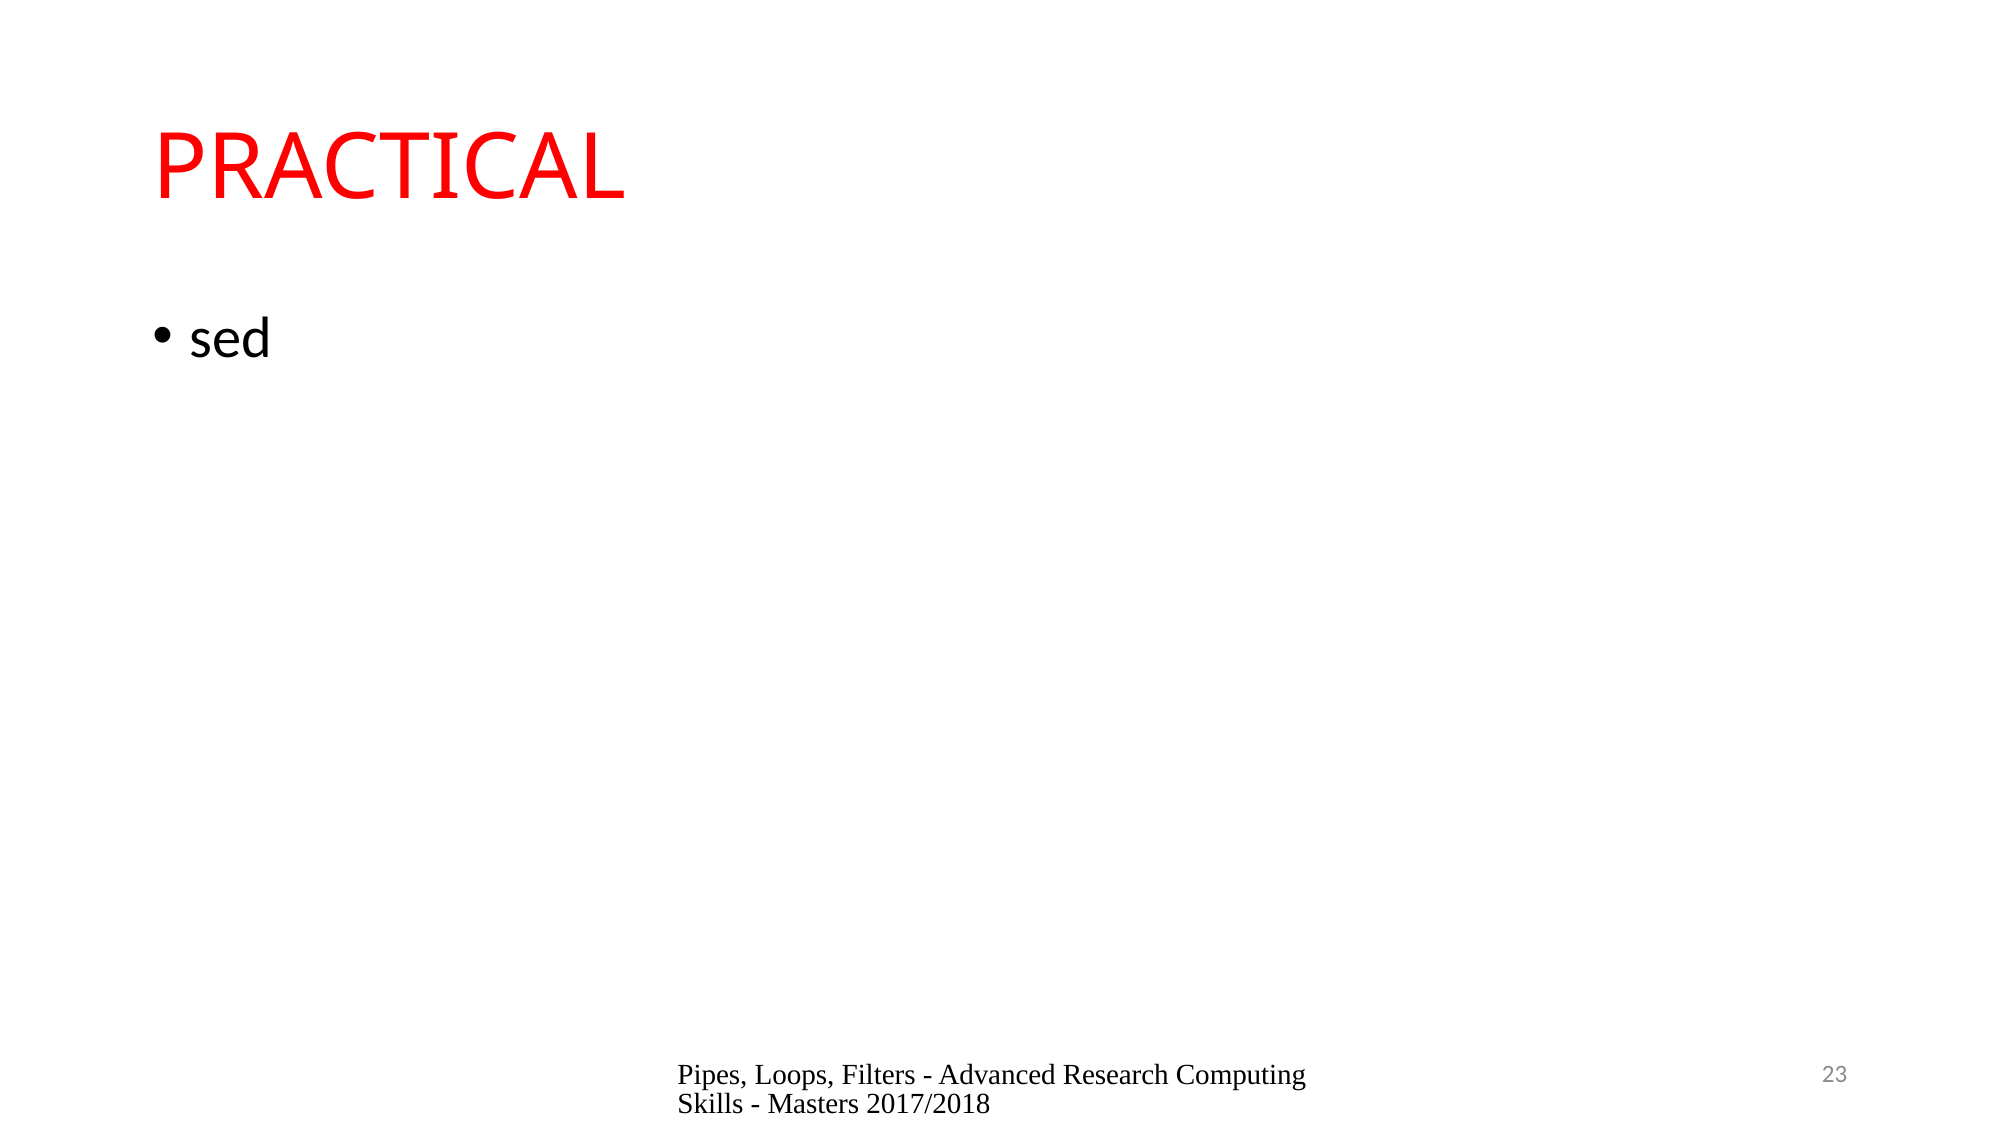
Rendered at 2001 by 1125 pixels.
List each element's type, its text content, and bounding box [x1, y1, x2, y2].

footer Pipes, Loops, Filters - Advanced Research Computing Skills - Masters 2017/2018 [662, 1042, 1338, 1103]
title PRACTICAL [137, 59, 1863, 278]
slide_number 23 [1412, 1042, 1863, 1103]
list sed [137, 299, 1863, 1014]
